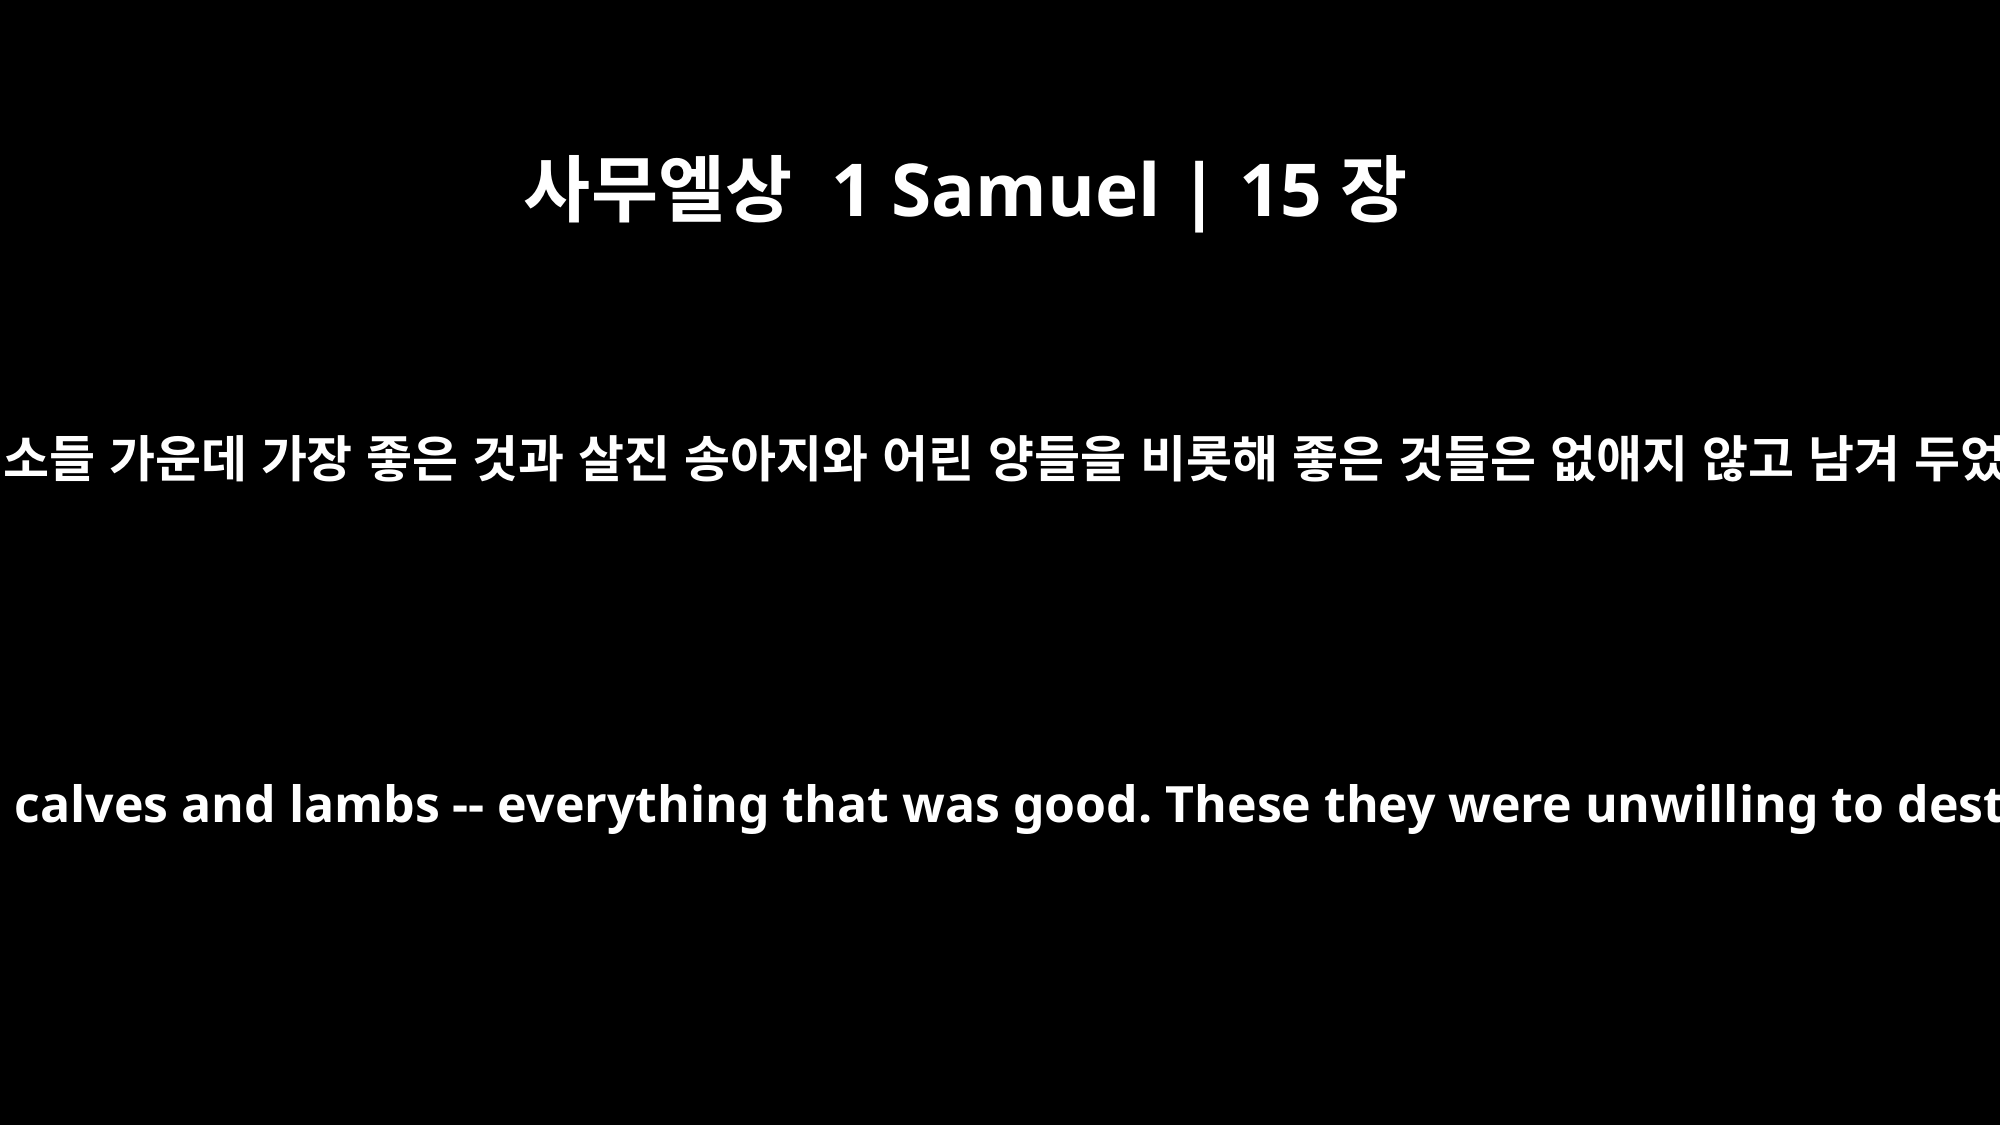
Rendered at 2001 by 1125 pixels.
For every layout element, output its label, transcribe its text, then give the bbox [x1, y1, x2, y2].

text_box 9 그러나 사울과 그의 군대는 아각뿐만 아니라 양과 소들 가운데 가장 좋은 것과 살진 송아지와 어린 양들을 비롯해 좋은 것들은 없애지 않고 남겨 두었고 보잘것없고 약한 것들만 없애 버렸습니다. [0, 359, 2000, 495]
text_box But Saul and the army spared Agag and the best of the sheep and cattle, the fat calves and lambs -- everything that was good. These they were unwilling to destroy completely, but everything that was despised and weak they totally destroyed. [0, 764, 2000, 900]
text_box 사무엘상 1 Samuel | 15장 [509, 136, 1423, 239]
